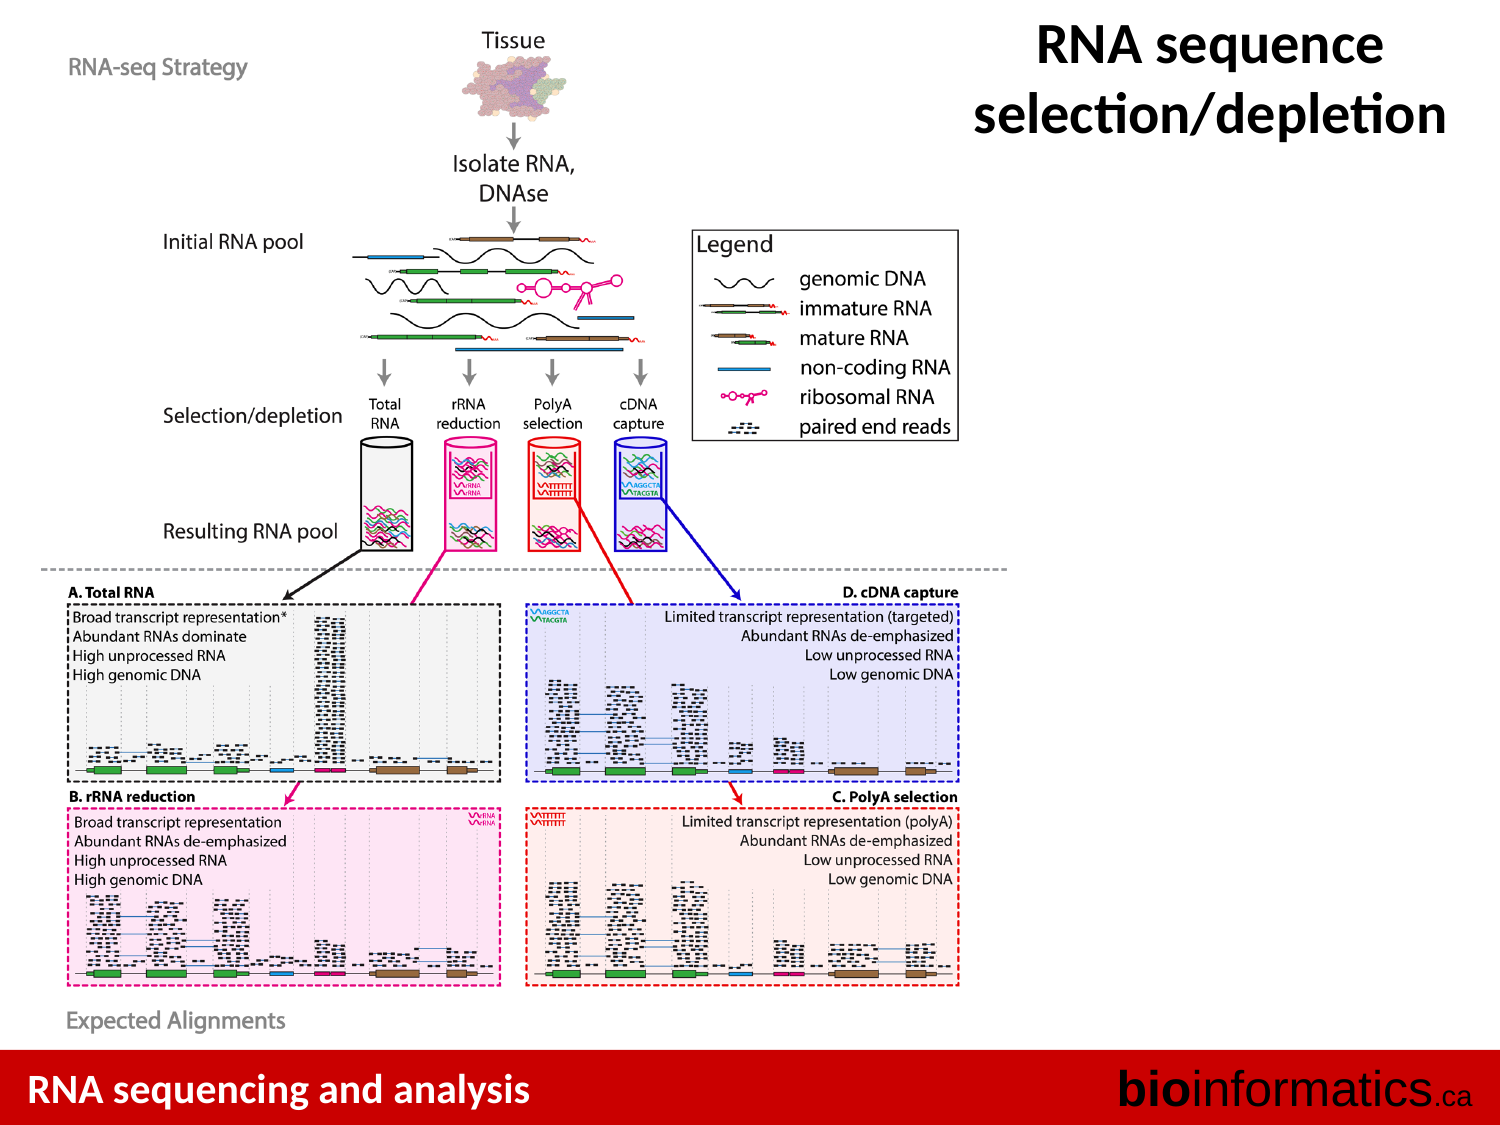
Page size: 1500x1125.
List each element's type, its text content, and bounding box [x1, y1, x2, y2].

picture [40, 27, 1011, 1036]
title RNA sequence selection/depletion [927, 4, 1495, 147]
